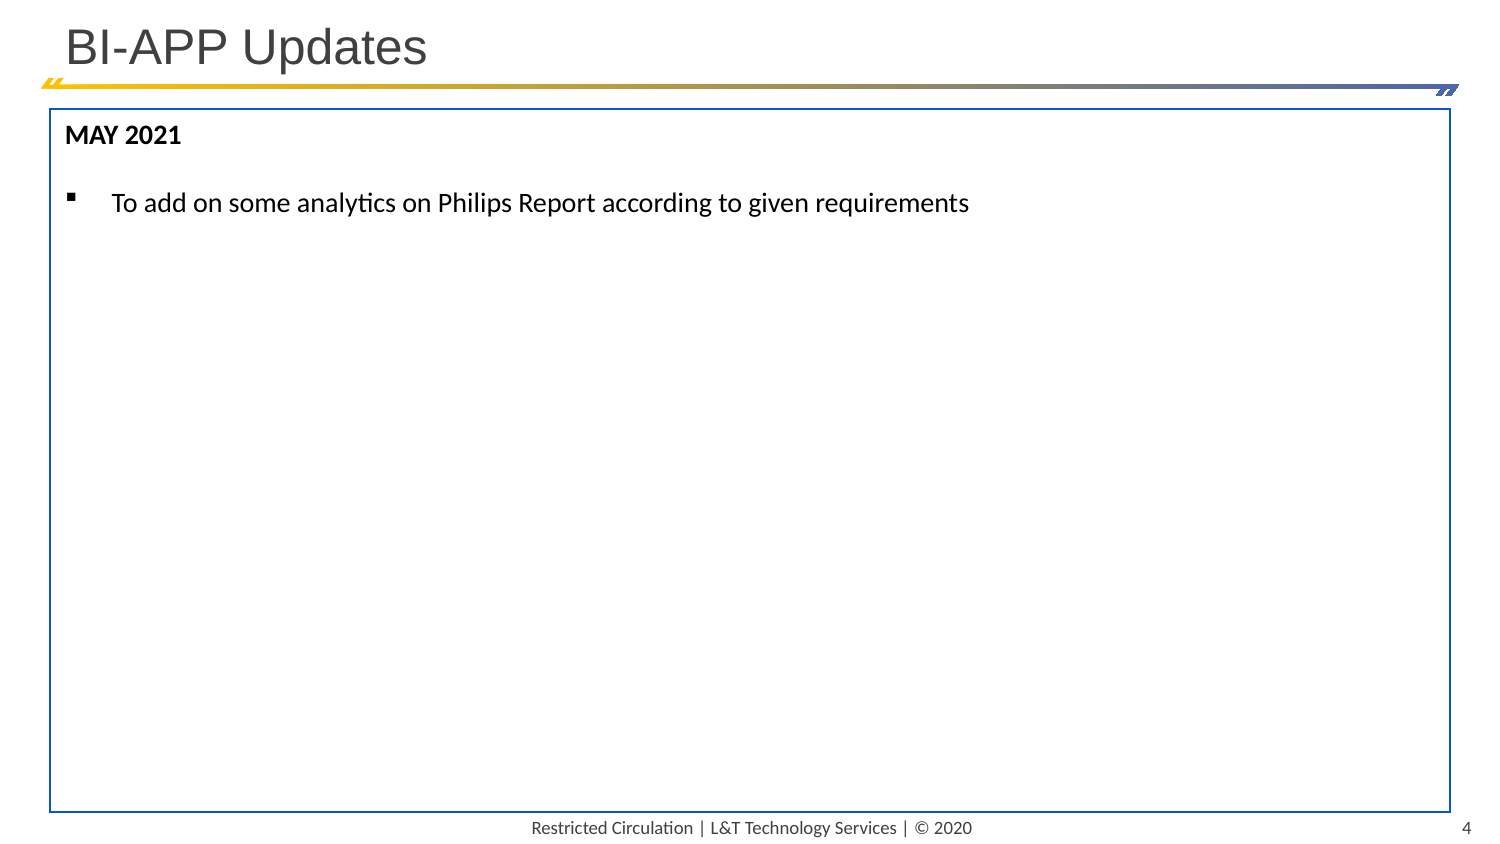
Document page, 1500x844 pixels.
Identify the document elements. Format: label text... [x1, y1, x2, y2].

title BI-APP Updates [50, 0, 1450, 83]
text_box MAY 2021 To add on some analytics on Philips Report according to given requirements [49, 108, 1451, 813]
